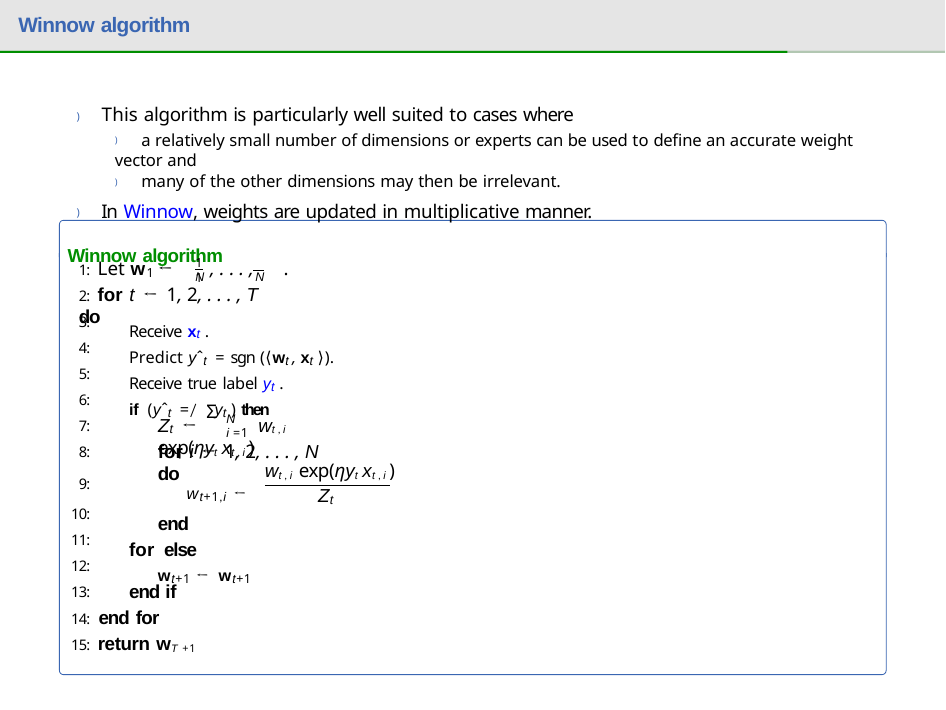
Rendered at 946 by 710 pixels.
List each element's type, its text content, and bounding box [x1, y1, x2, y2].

title Winnow algorithm [16, 62, 194, 131]
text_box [0, 50, 946, 54]
title Winnow algorithm [16, 9, 194, 49]
text_box ) This algorithm is particularly well suited to cases where ) a relatively small number of dimensions or experts can be used to define an accurate weight vector and ) many of the other dimensions may then be irrelevant. ) In Winnow, weights are updated in multiplicative manner. Winnow algorithm [63, 96, 895, 267]
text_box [58, 219, 887, 676]
